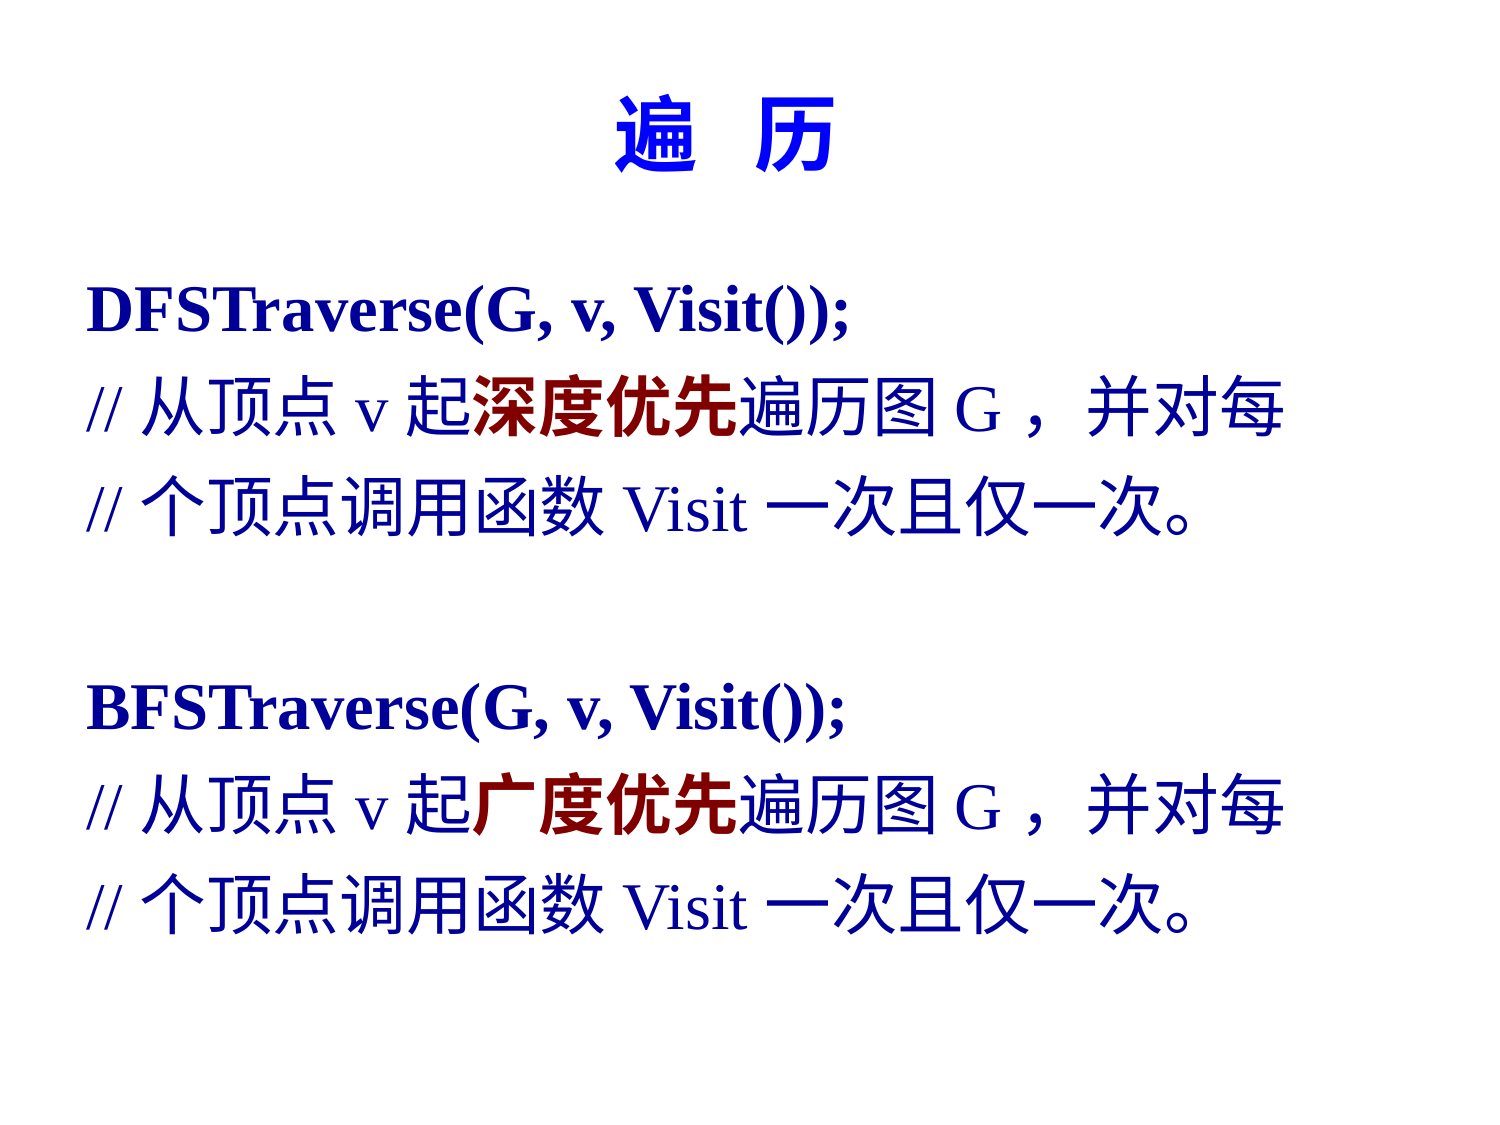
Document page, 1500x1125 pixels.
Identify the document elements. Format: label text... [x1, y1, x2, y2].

text_box BFSTraverse(G, v, Visit()); //从顶点v起广度优先遍历图G，并对每 //个顶点调用函数Visit一次且仅一次。 [71, 635, 1301, 950]
text_box DFSTraverse(G, v, Visit()); //从顶点v起深度优先遍历图G，并对每 //个顶点调用函数Visit一次且仅一次。 [71, 237, 1301, 552]
text_box 遍 历 [599, 74, 853, 190]
